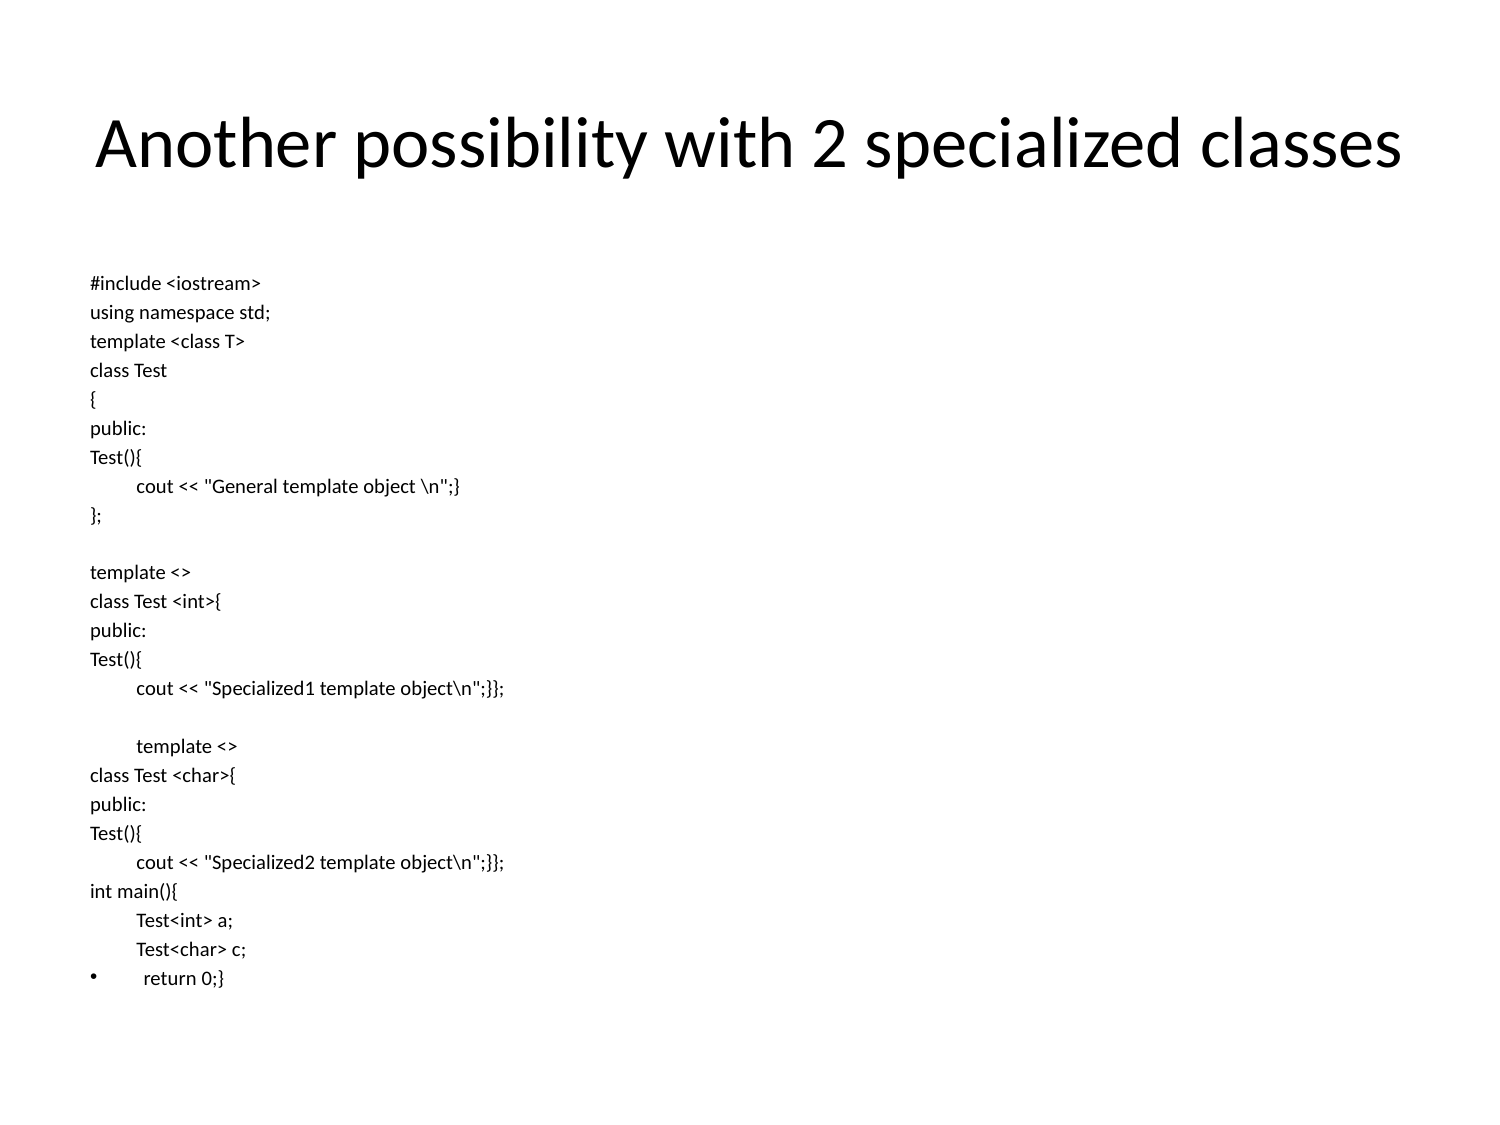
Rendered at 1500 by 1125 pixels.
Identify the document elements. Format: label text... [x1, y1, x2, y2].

title Another possibility with 2 specialized classes [75, 45, 1425, 233]
list #include <iostream> using namespace std; template <class T> class Test { public: Test(){ cout << "General template object \n";} }; template <> class Test <int>{ public: Test(){ cout << "Specialized1 template object\n";}}; template <> class Test <char>{ public: Test(){ cout << "Specialized2 template object\n";}}; int main(){ Test<int> a; Test<char> c; return 0;} [75, 262, 1425, 1005]
